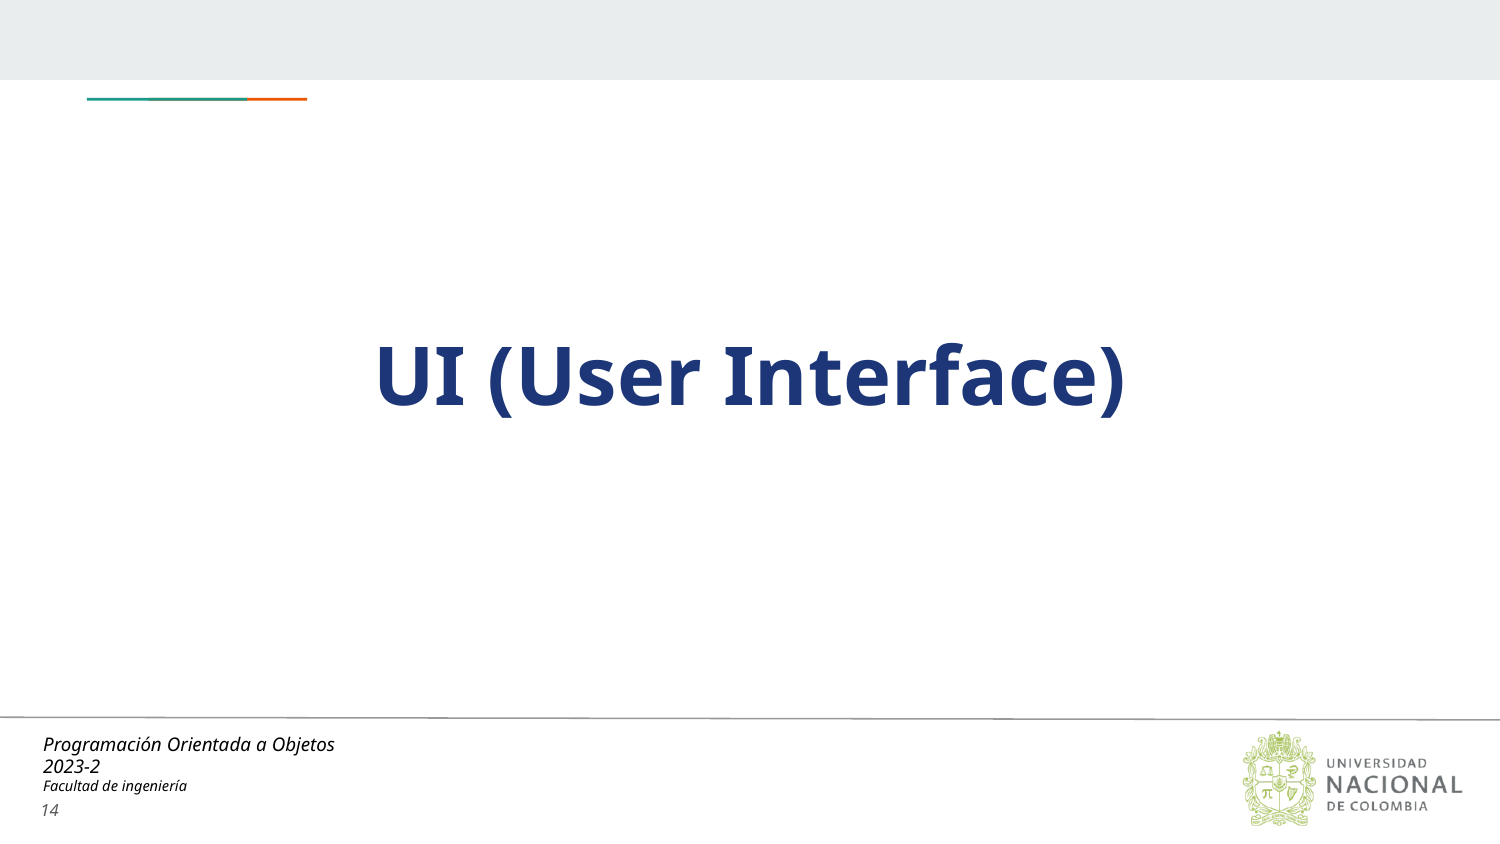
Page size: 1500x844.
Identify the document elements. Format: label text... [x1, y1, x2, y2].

slide_number ‹#› [25, 779, 116, 844]
text_box UI (User Interface) [302, 309, 1198, 437]
picture [1239, 727, 1466, 829]
